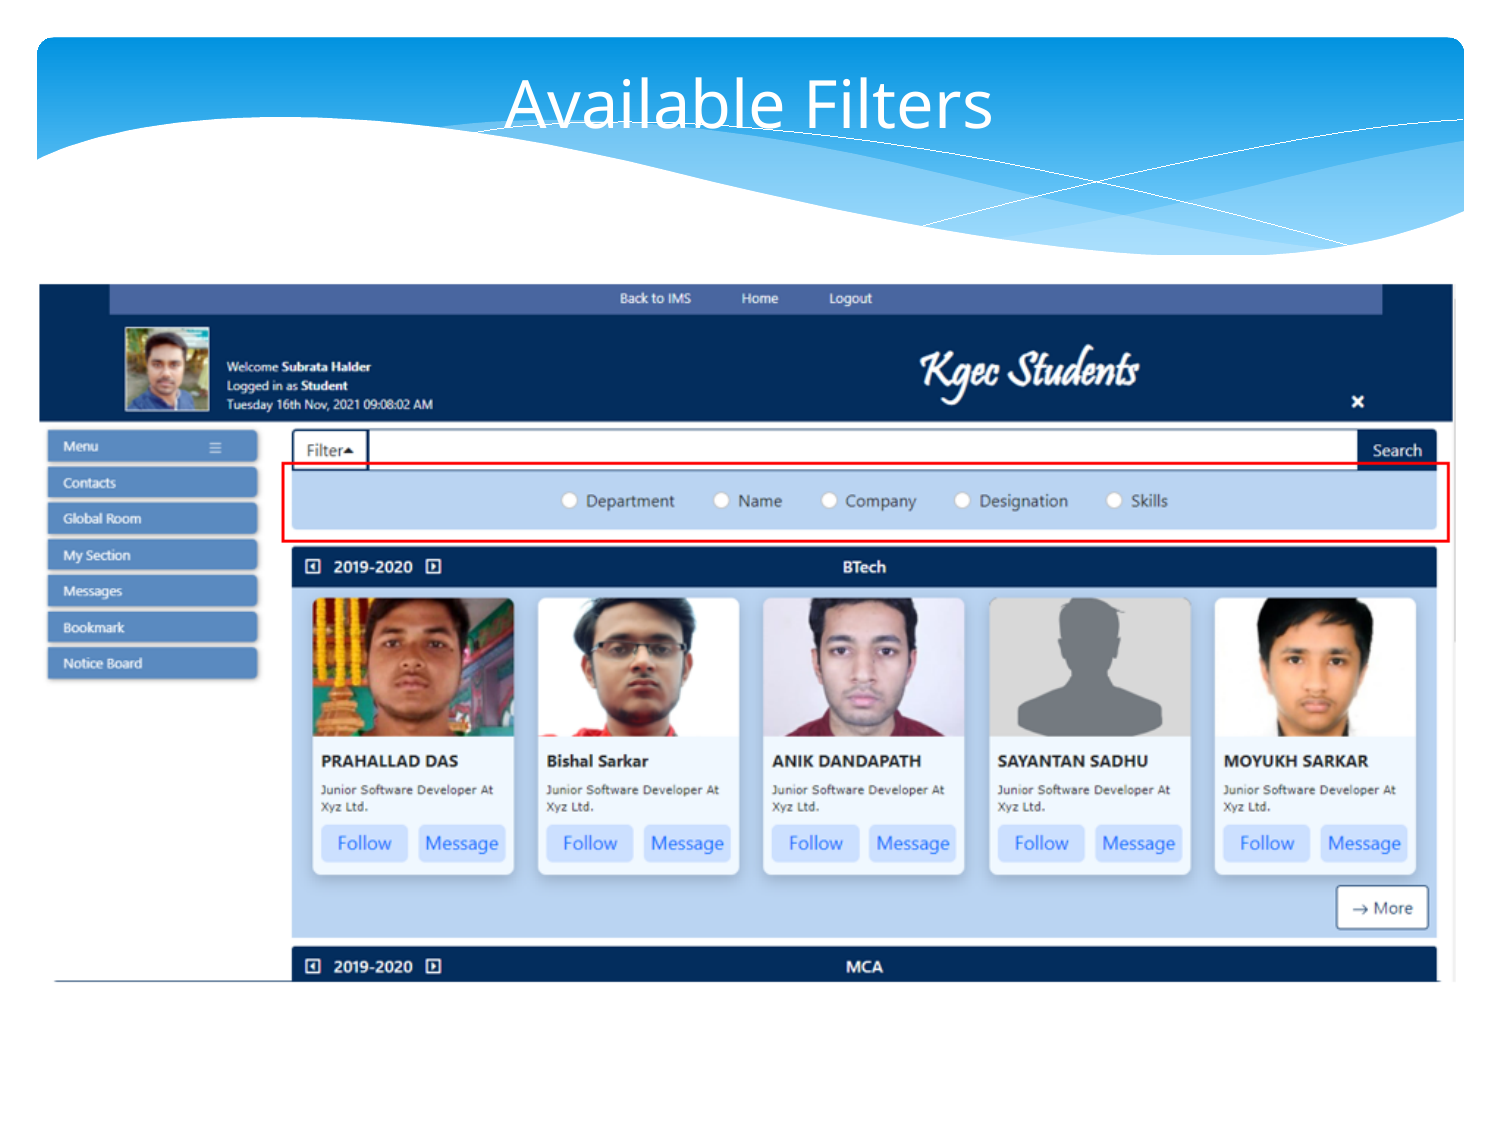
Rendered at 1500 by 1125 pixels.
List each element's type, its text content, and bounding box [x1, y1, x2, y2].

picture [0, 255, 1500, 1013]
text_box Available Filters [374, 54, 1125, 150]
